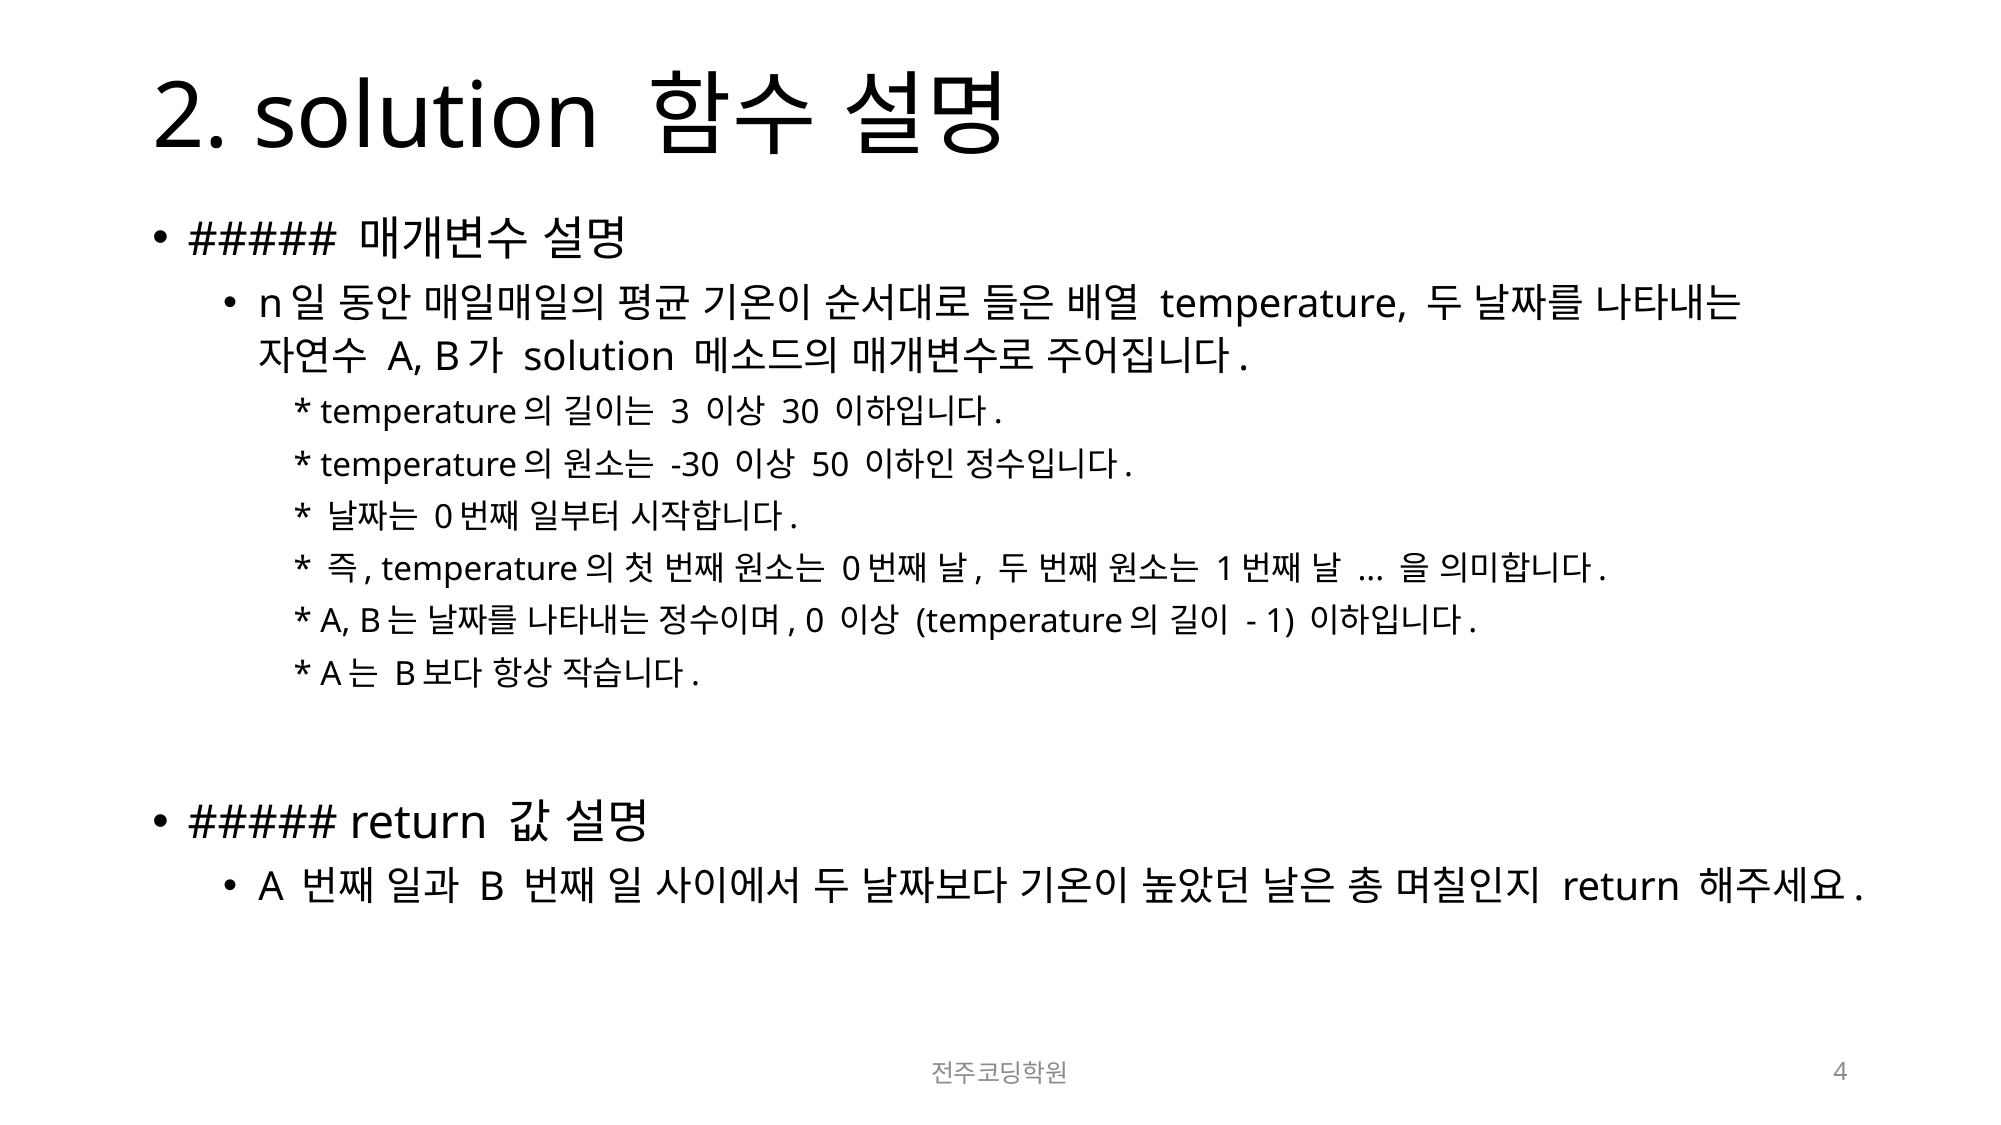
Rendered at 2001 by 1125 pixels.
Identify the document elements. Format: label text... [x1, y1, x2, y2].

title 2. solution 함수 설명 [137, 8, 1863, 195]
footer 전주코딩학원 [662, 1042, 1338, 1103]
list ##### 매개변수 설명 n일 동안 매일매일의 평균 기온이 순서대로 들은 배열 temperature, 두 날짜를 나타내는 자연수 A, B가 solution 메소드의 매개변수로 주어집니다. * temperature의 길이는 3 이상 30 이하입니다. * temperature의 원소는 -30 이상 50 이하인 정수입니다. * 날짜는 0번째 일부터 시작합니다. * 즉, temperature의 첫 번째 원소는 0번째 날, 두 번째 원소는 1번째 날 ... 을 의미합니다. * A, B는 날짜를 나타내는 정수이며, 0 이상 (temperature의 길이 - 1) 이하입니다. * A는 B보다 항상 작습니다. ##### return 값 설명 A 번째 일과 B 번째 일 사이에서 두 날짜보다 기온이 높았던 날은 총 며칠인지 return 해주세요. [137, 195, 1863, 942]
slide_number 4 [1412, 1042, 1863, 1103]
